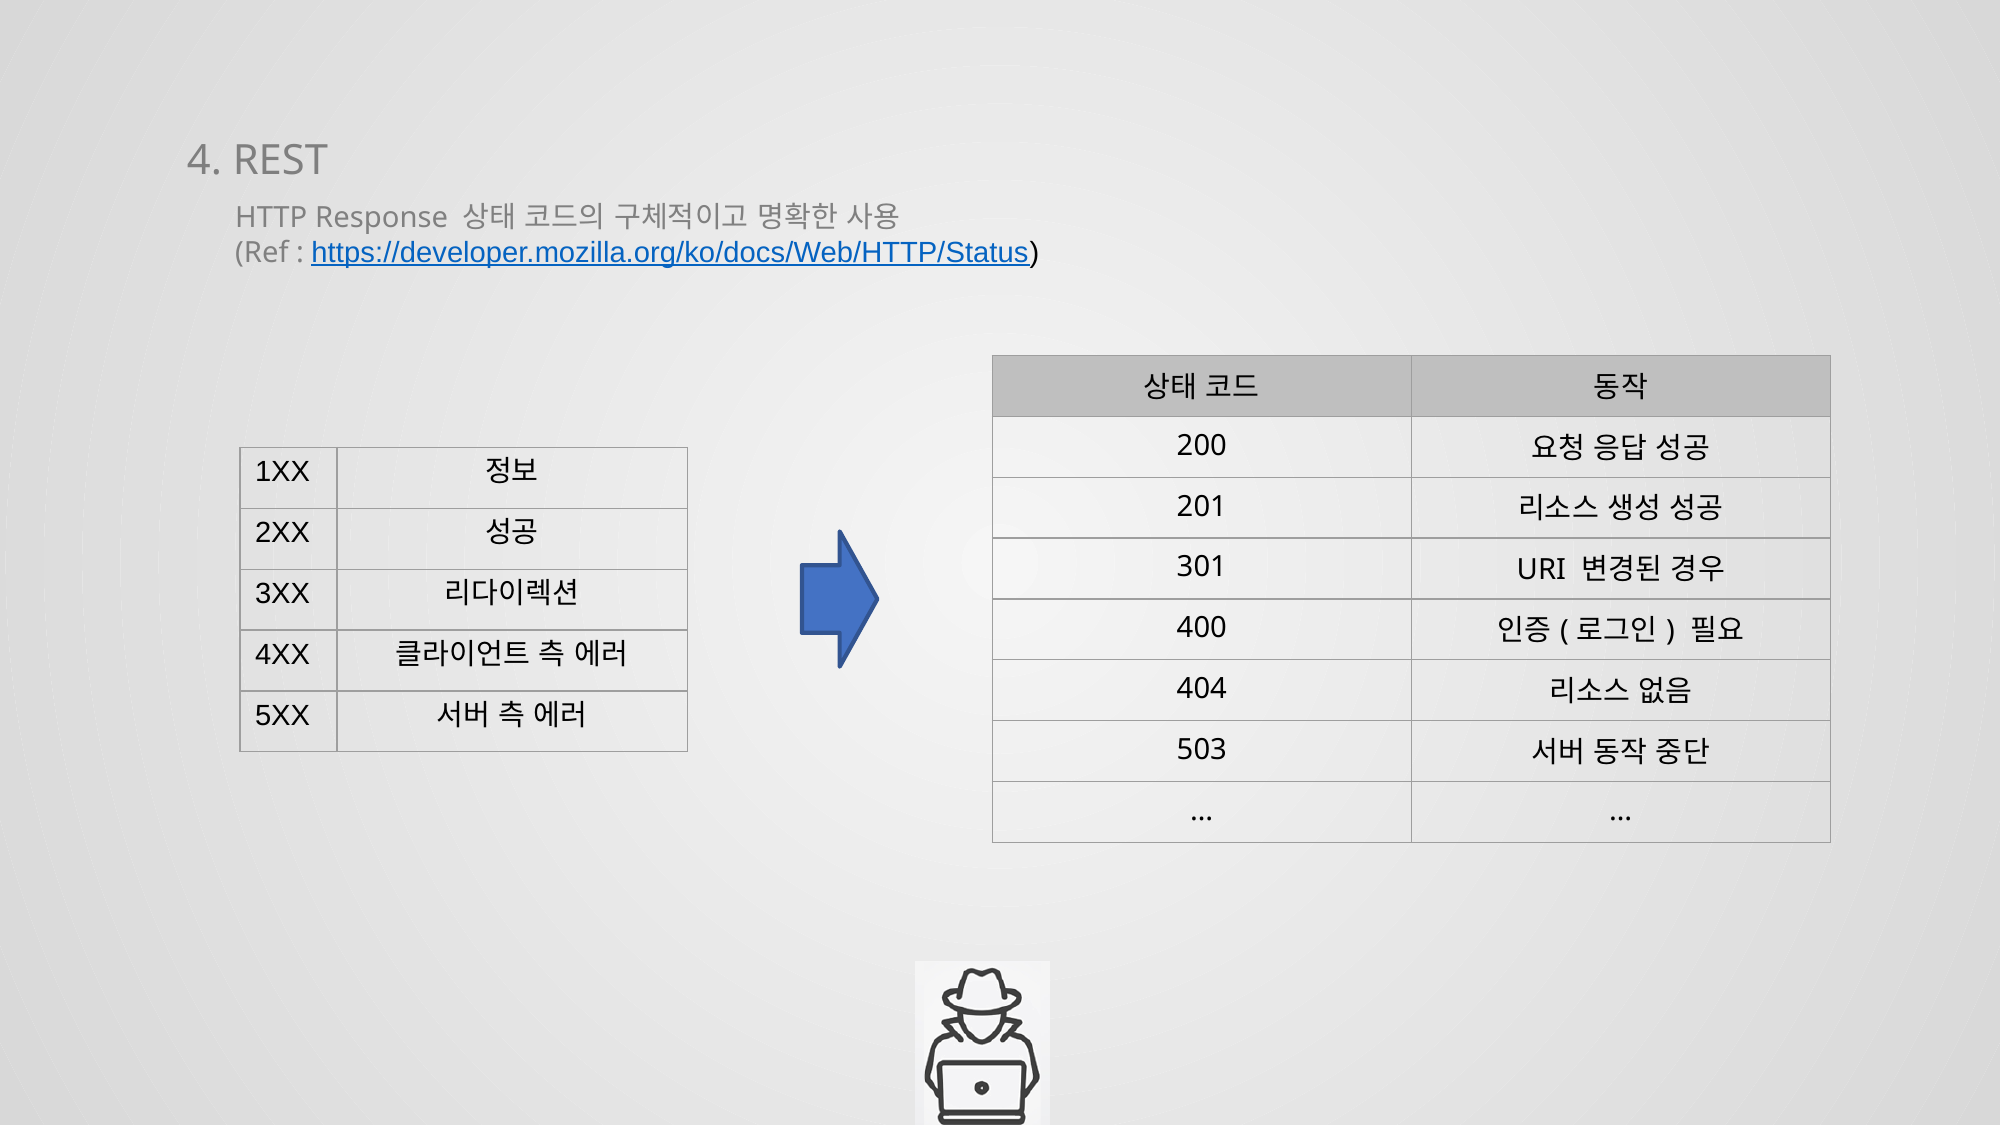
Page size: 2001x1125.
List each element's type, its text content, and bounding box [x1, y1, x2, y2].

table_cell 4XX [241, 631, 336, 690]
table_cell 201 [993, 478, 1411, 537]
table_cell 301 [993, 539, 1411, 598]
table_cell 400 [993, 600, 1411, 659]
table_cell 503 [993, 721, 1411, 781]
table_cell 서버 동작 중단 [1412, 721, 1830, 781]
table_cell 클라이언트 측 에러 [338, 631, 687, 690]
table_cell 리소스 없음 [1412, 660, 1830, 720]
table_header 정보 [338, 448, 687, 508]
table_cell 성공 [338, 509, 687, 569]
table_cell 2XX [241, 509, 336, 569]
table_header 동작 [1412, 356, 1830, 416]
table_cell 3XX [241, 570, 336, 629]
table_cell 서버 측 에러 [338, 692, 687, 751]
text_box [799, 529, 880, 669]
table_header 1XX [241, 448, 336, 508]
table_cell 리다이렉션 [338, 570, 687, 629]
table_cell 리소스 생성 성공 [1412, 478, 1830, 537]
table_cell … [1412, 782, 1830, 842]
table_cell … [993, 782, 1411, 842]
table_cell 요청 응답 성공 [1412, 417, 1830, 477]
table_header 상태 코드 [993, 356, 1411, 416]
text_box HTTP Response 상태 코드의 구체적이고 명확한 사용 (Ref : https://developer.mozilla.org/ko/docs/Web/HTTP/Status) [220, 191, 1128, 276]
table_cell 인증(로그인) 필요 [1412, 600, 1830, 659]
table_cell 404 [993, 660, 1411, 720]
text_box 4. REST [171, 125, 1109, 217]
table_cell URI 변경된 경우 [1412, 539, 1830, 598]
picture [915, 960, 1051, 1125]
table_cell 200 [993, 417, 1411, 477]
table_cell 5XX [241, 692, 336, 751]
